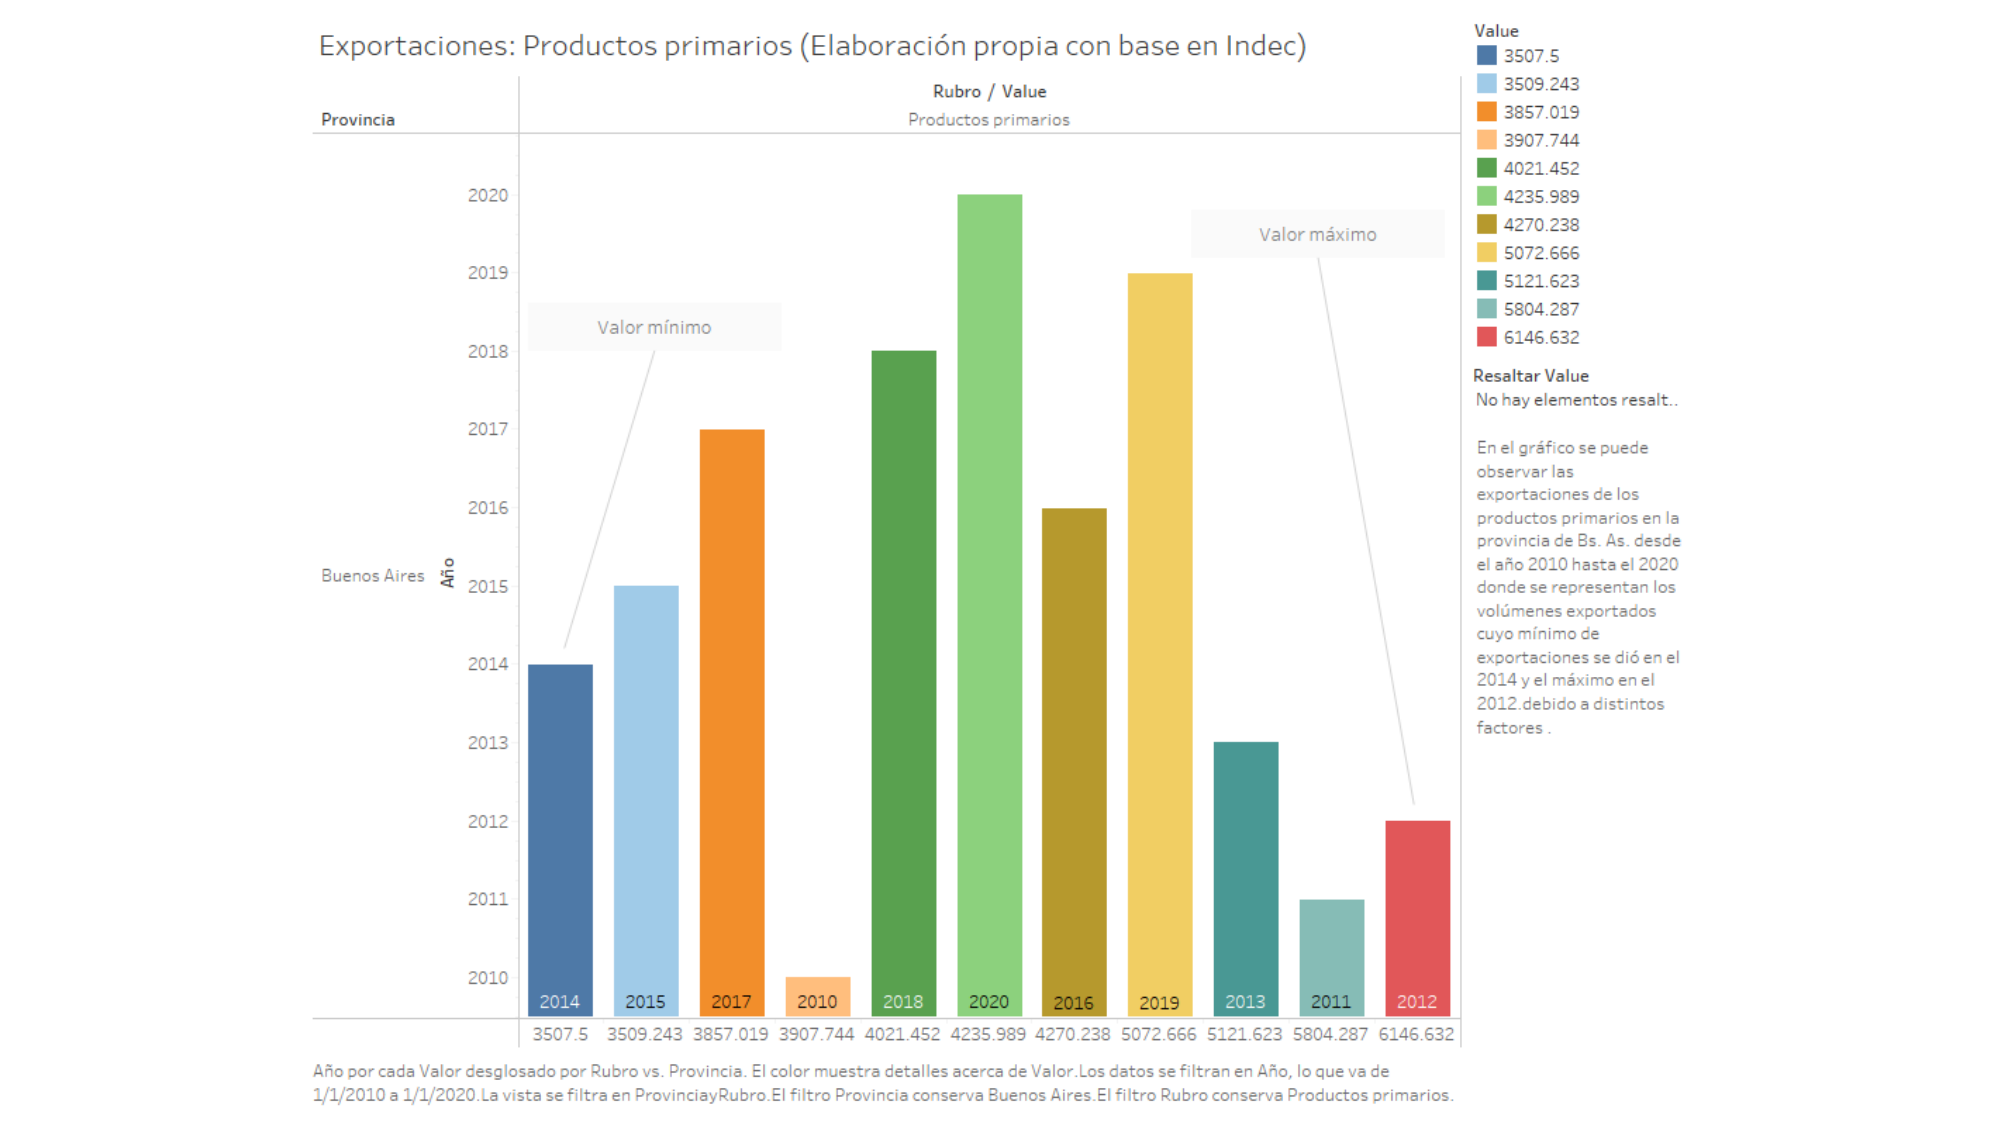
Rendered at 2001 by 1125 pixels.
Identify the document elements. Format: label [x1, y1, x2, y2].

picture [296, 0, 1704, 1125]
